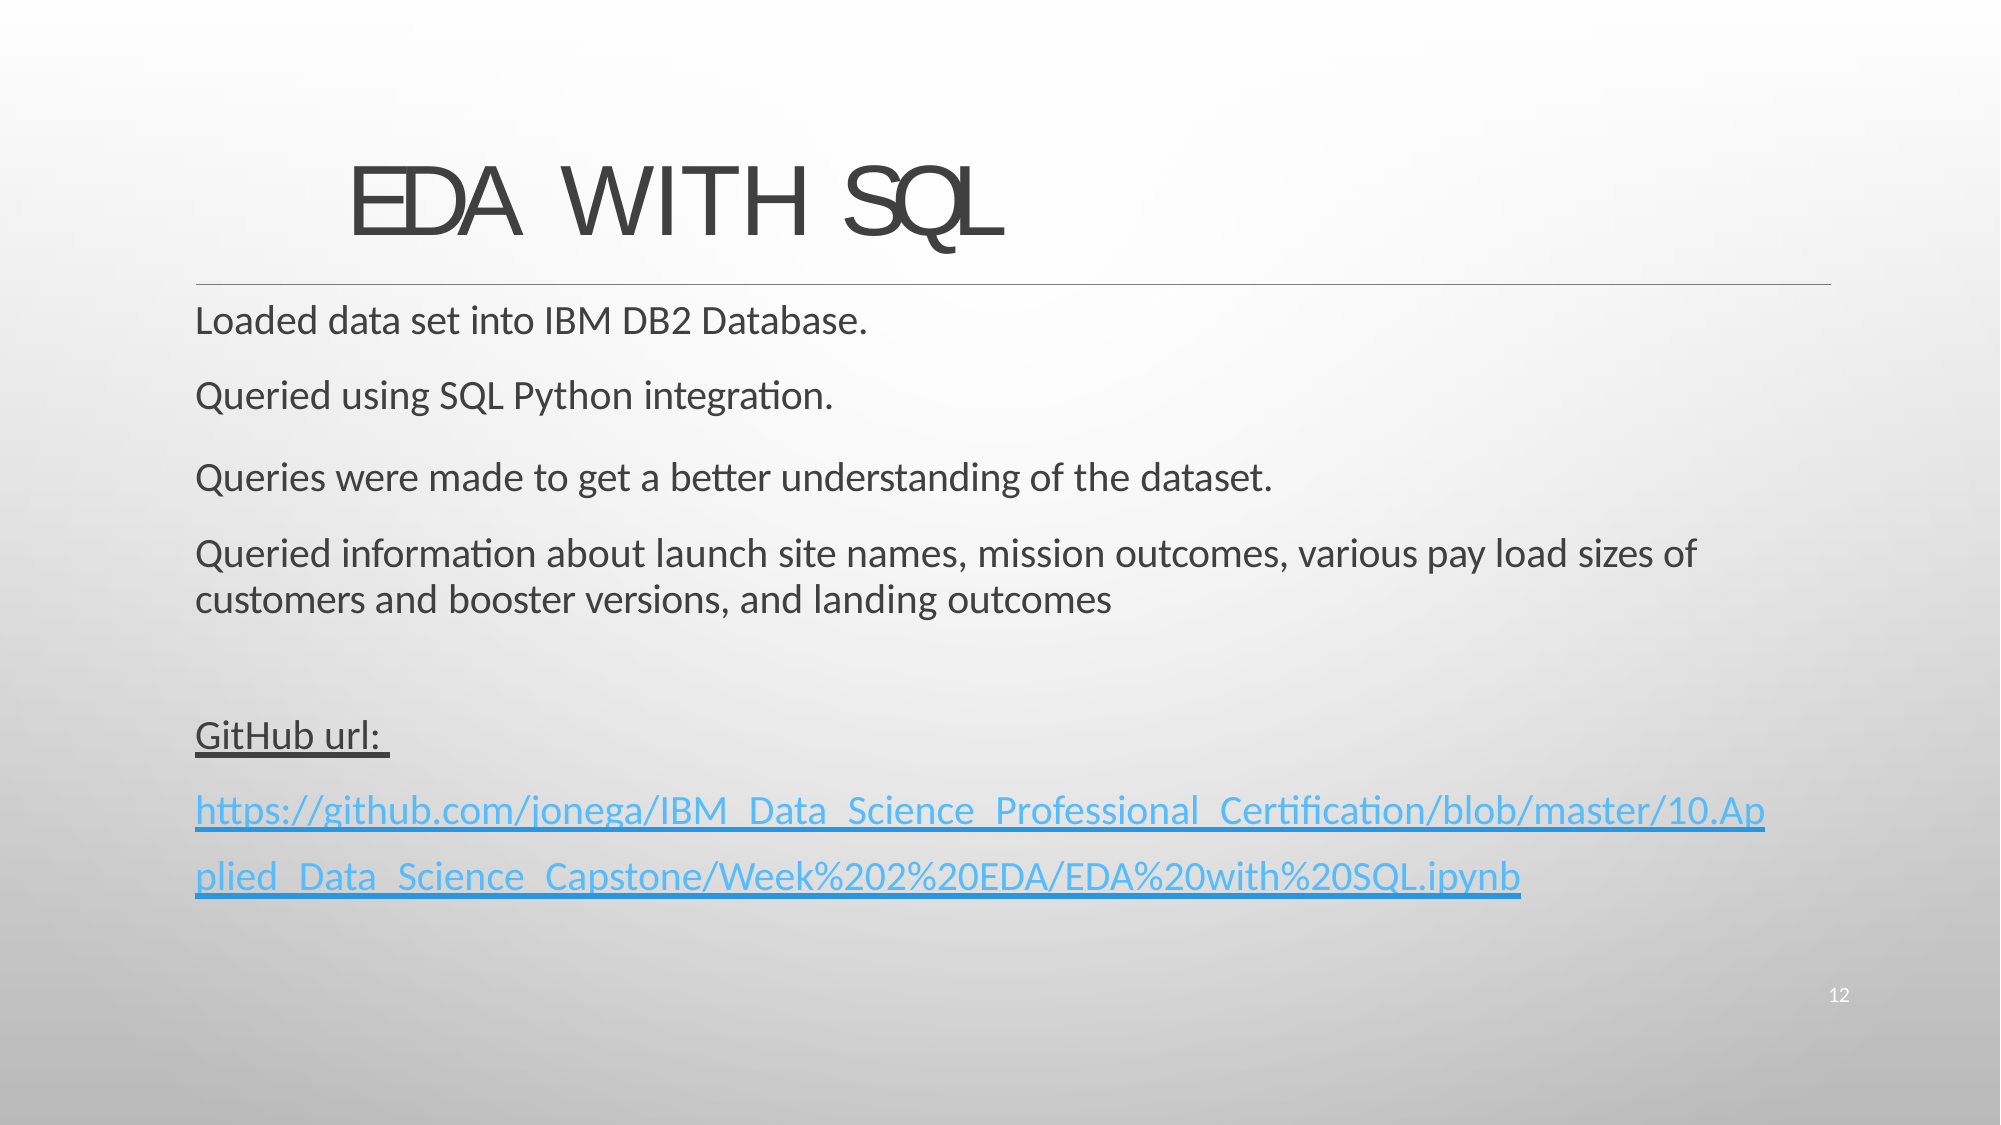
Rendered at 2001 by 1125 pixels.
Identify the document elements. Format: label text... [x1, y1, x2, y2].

text_box Loaded data set into IBM DB2 Database. Queried using SQL Python integration. Queries were made to get a better understanding of the dataset. Queried information about launch site names, mission outcomes, various pay load sizes of customers and booster versions, and landing outcomes GitHub url: https://github.com/jonega/IBM_Data_Science_Professional_Certification/blob/master/10.Applied_Data_Science_Capstone/Week%202%20EDA/EDA%20with%20SQL.ipynb [192, 266, 1782, 833]
title EDA with SQL [188, 99, 1164, 290]
slide_number 12 [1724, 668, 1851, 1125]
picture [0, 0, 2000, 1125]
